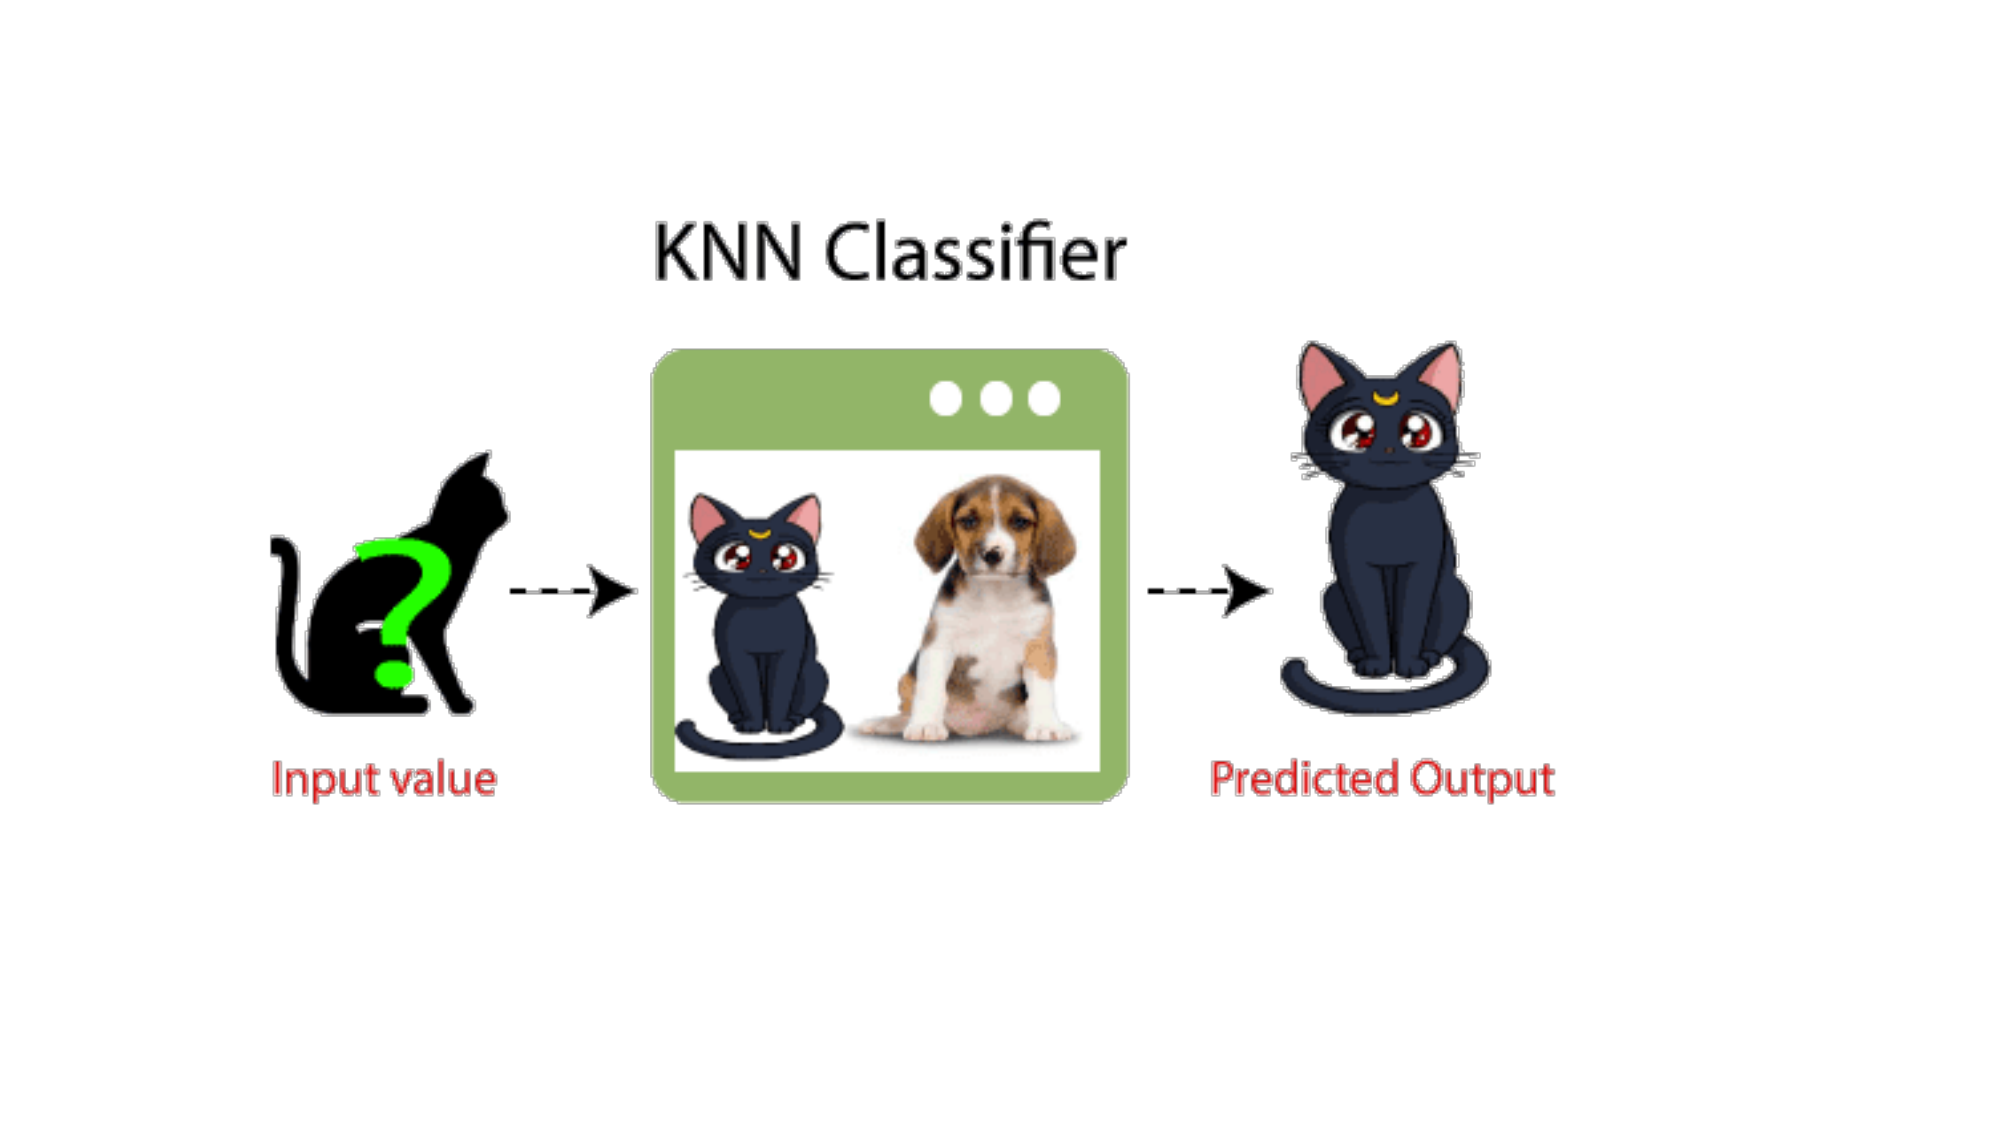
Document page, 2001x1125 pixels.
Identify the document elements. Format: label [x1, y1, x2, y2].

list [245, 172, 1574, 903]
